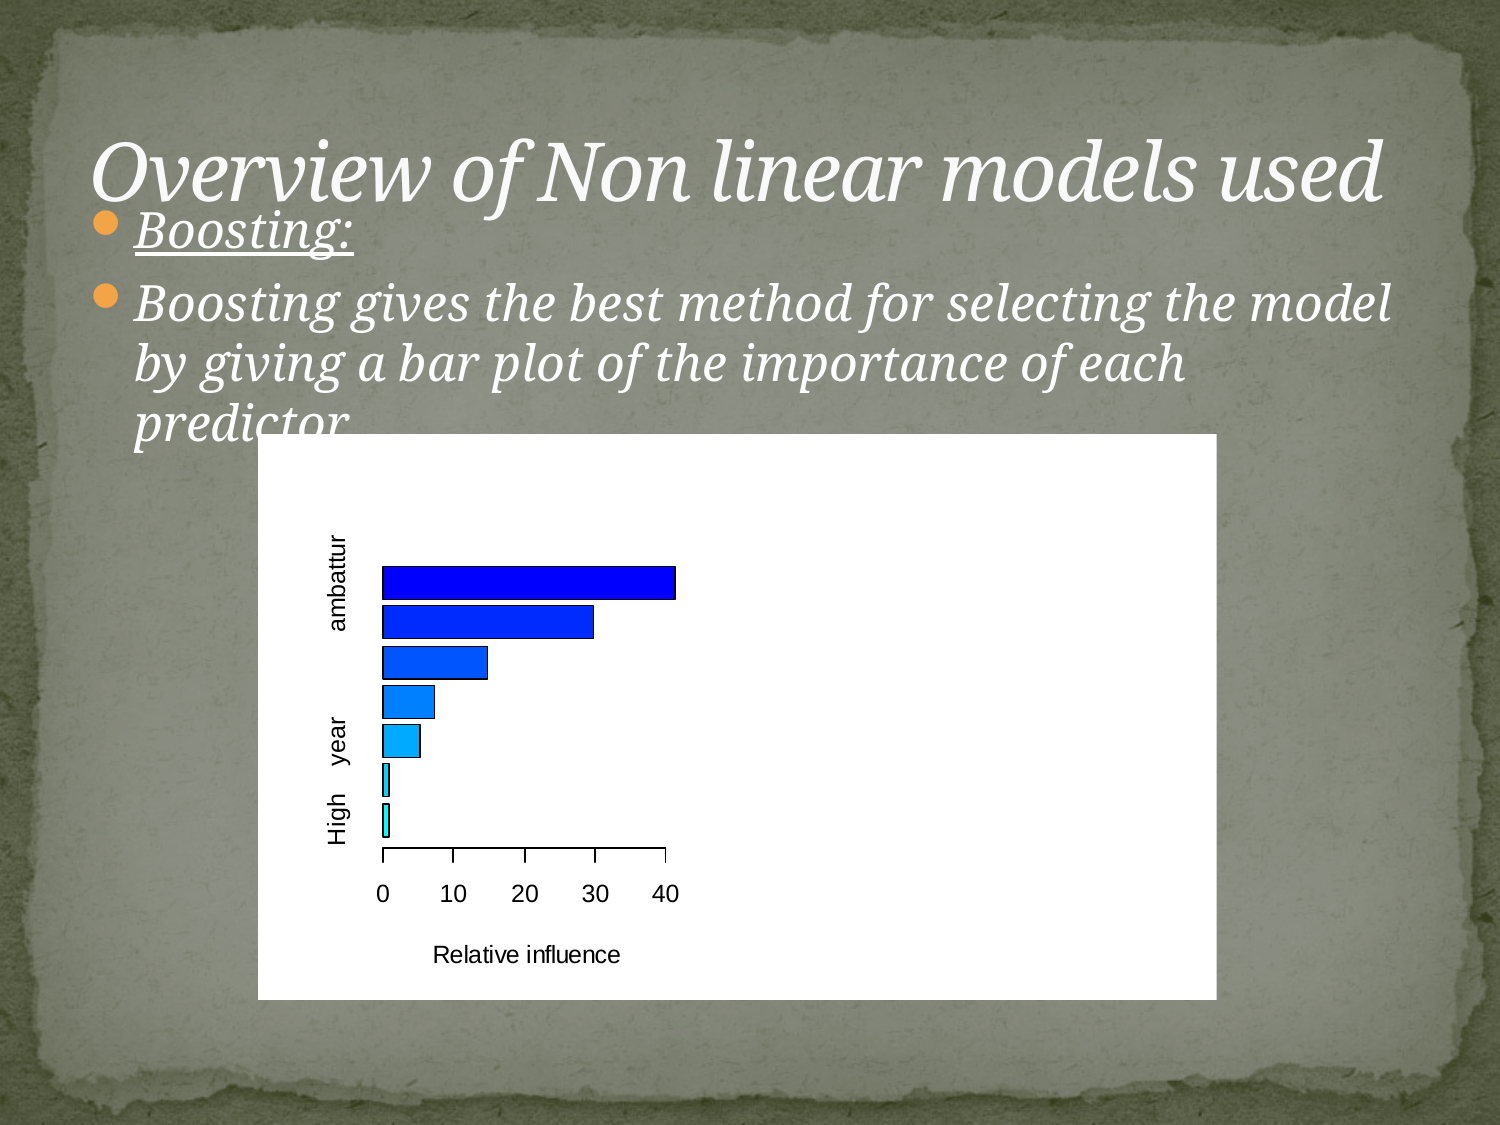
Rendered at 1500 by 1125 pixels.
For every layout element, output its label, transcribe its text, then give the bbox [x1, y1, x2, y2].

list Boosting: Boosting gives the best method for selecting the model by giving a bar plot of the importance of each predictor. [75, 225, 1425, 934]
title Overview of Non linear models used [74, 24, 1425, 225]
picture [259, 435, 1216, 999]
